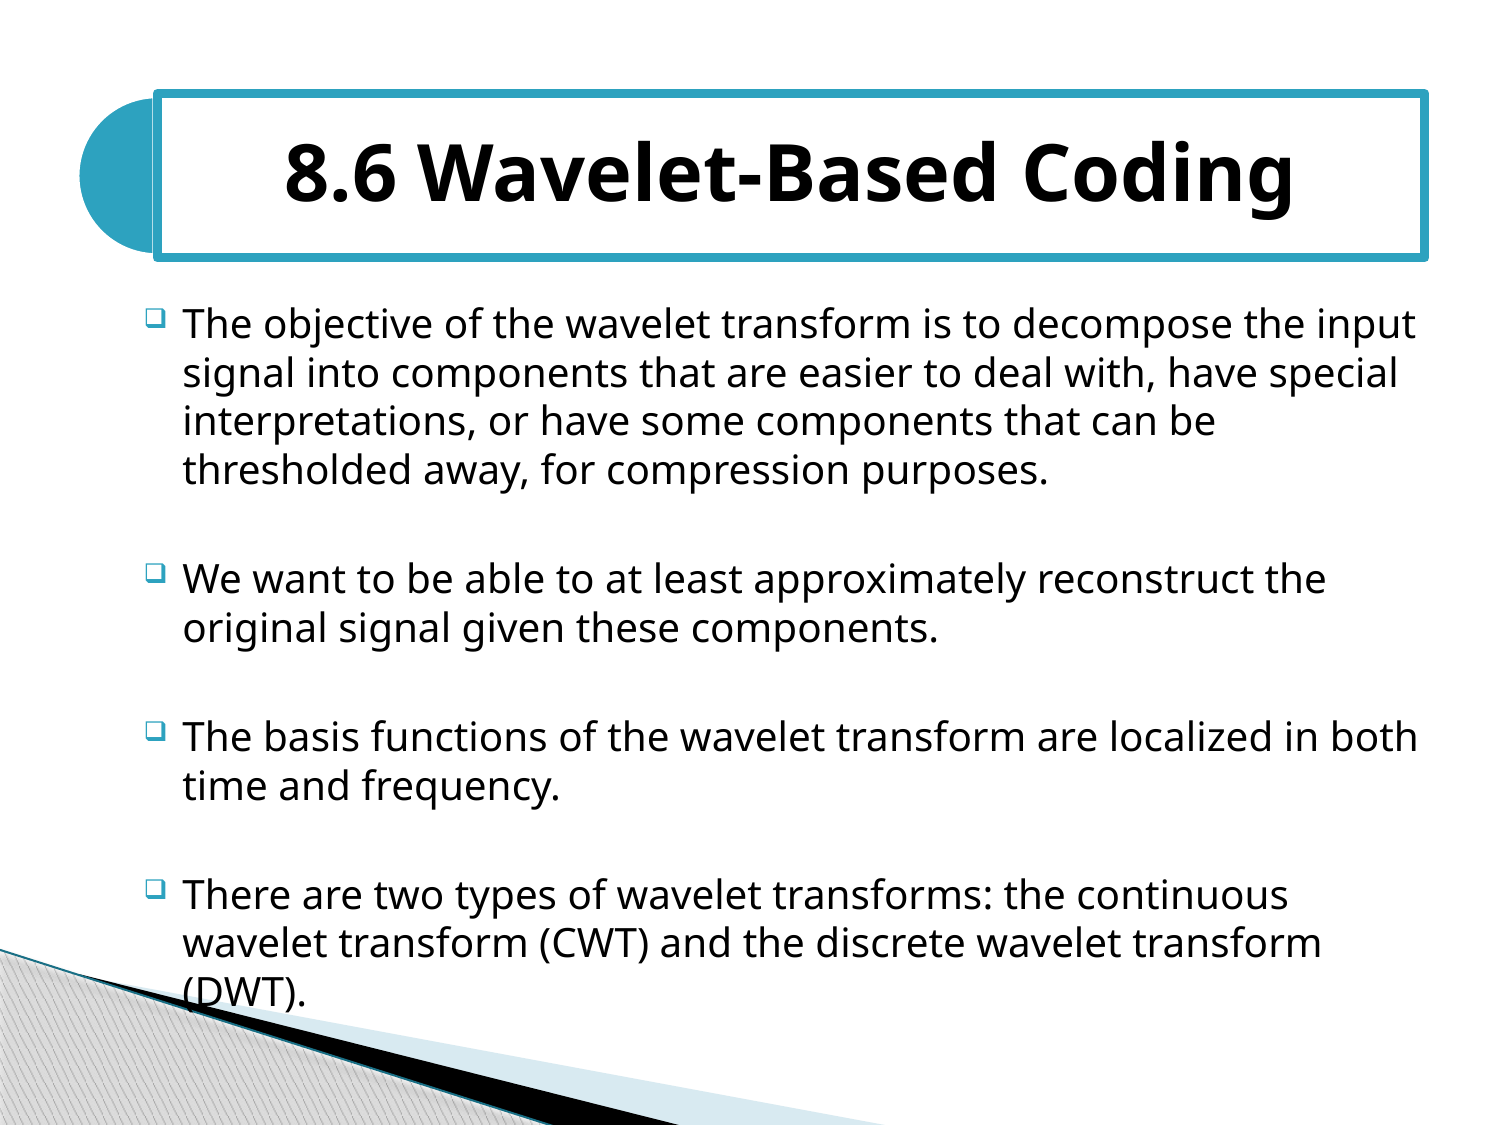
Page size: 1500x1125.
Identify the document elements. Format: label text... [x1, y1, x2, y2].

text_box The objective of the wavelet transform is to decompose the input signal into components that are easier to deal with, have special interpretations, or have some components that can be thresholded away, for compression purposes. We want to be able to at least approximately reconstruct the original signal given these components. The basis functions of the wavelet transform are localized in both time and frequency. There are two types of wavelet transforms: the continuous wavelet transform (CWT) and the discrete wavelet transform (DWT). [112, 290, 1437, 1028]
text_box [74, 93, 1426, 258]
